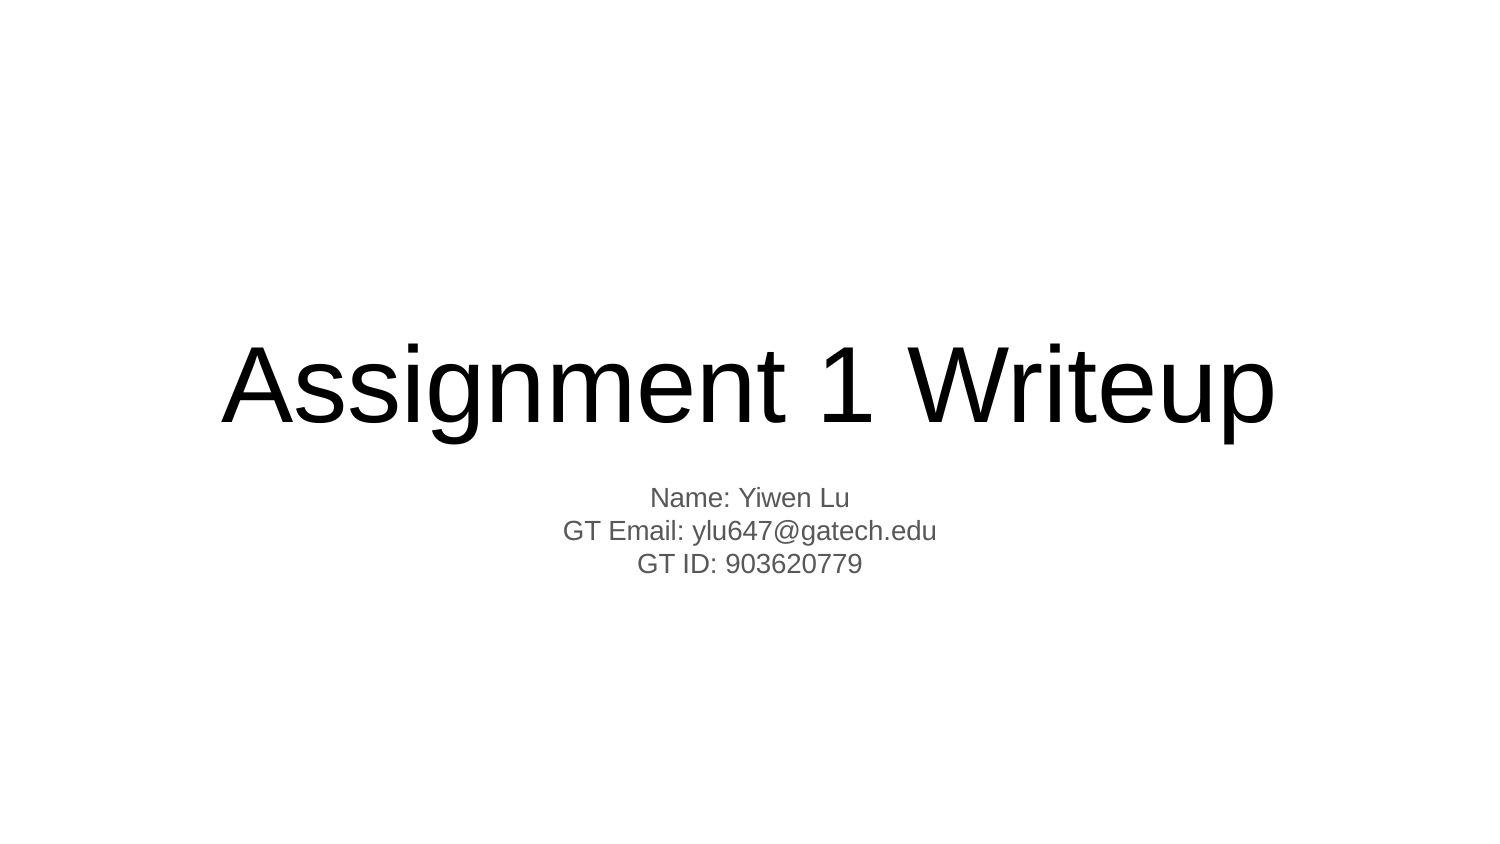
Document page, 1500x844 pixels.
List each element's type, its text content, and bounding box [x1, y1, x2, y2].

title Assignment 1 Writeup [50, 121, 1450, 460]
subtitle Name: Yiwen Lu GT Email: ylu647@gatech.edu GT ID: 903620779 [50, 464, 1450, 596]
